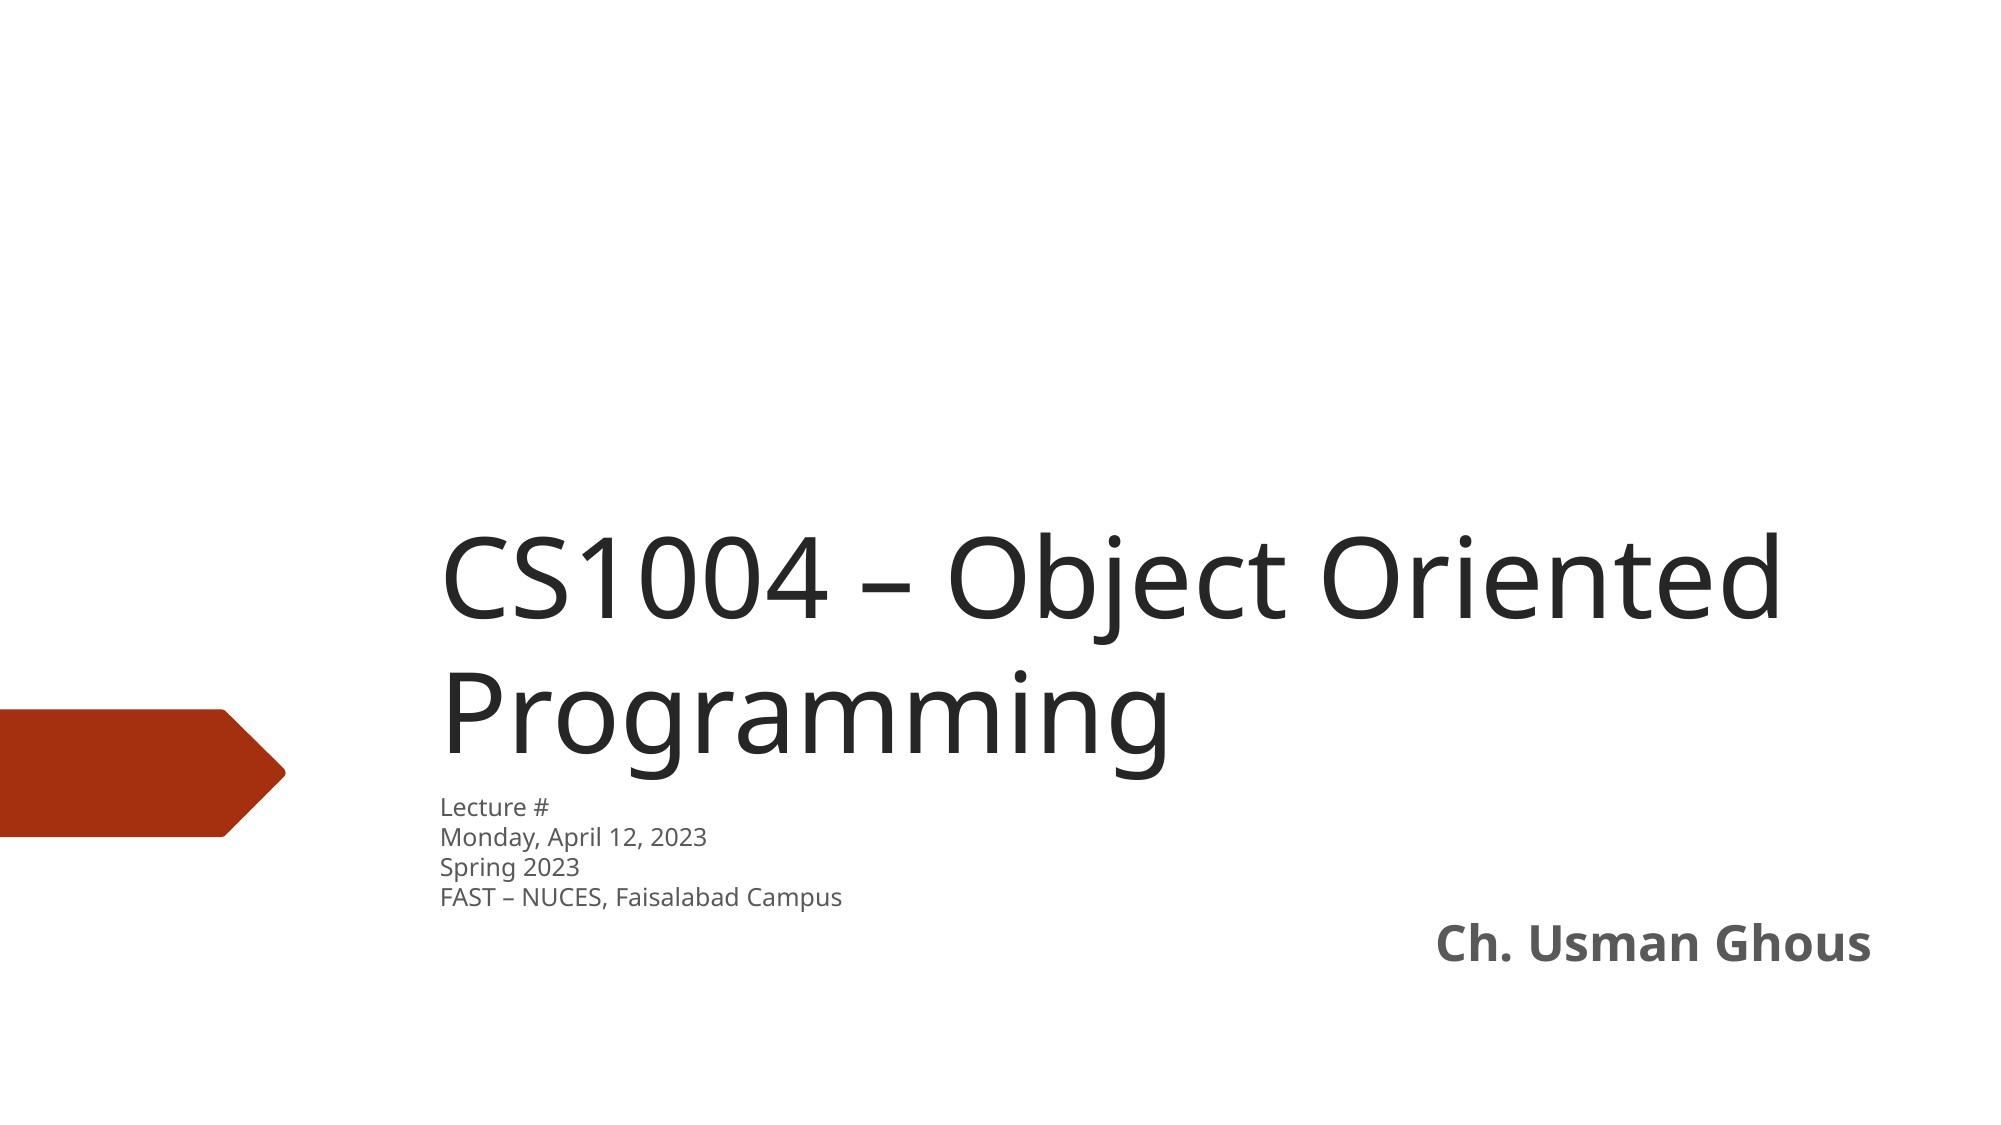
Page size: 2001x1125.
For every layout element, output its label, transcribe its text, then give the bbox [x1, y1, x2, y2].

title CS1004 – Object Oriented Programming [424, 412, 1888, 783]
subtitle Lecture # Monday, April 12, 2023 Spring 2023 FAST – NUCES, Faisalabad Campus Ch. Usman Ghous [424, 783, 1888, 969]
